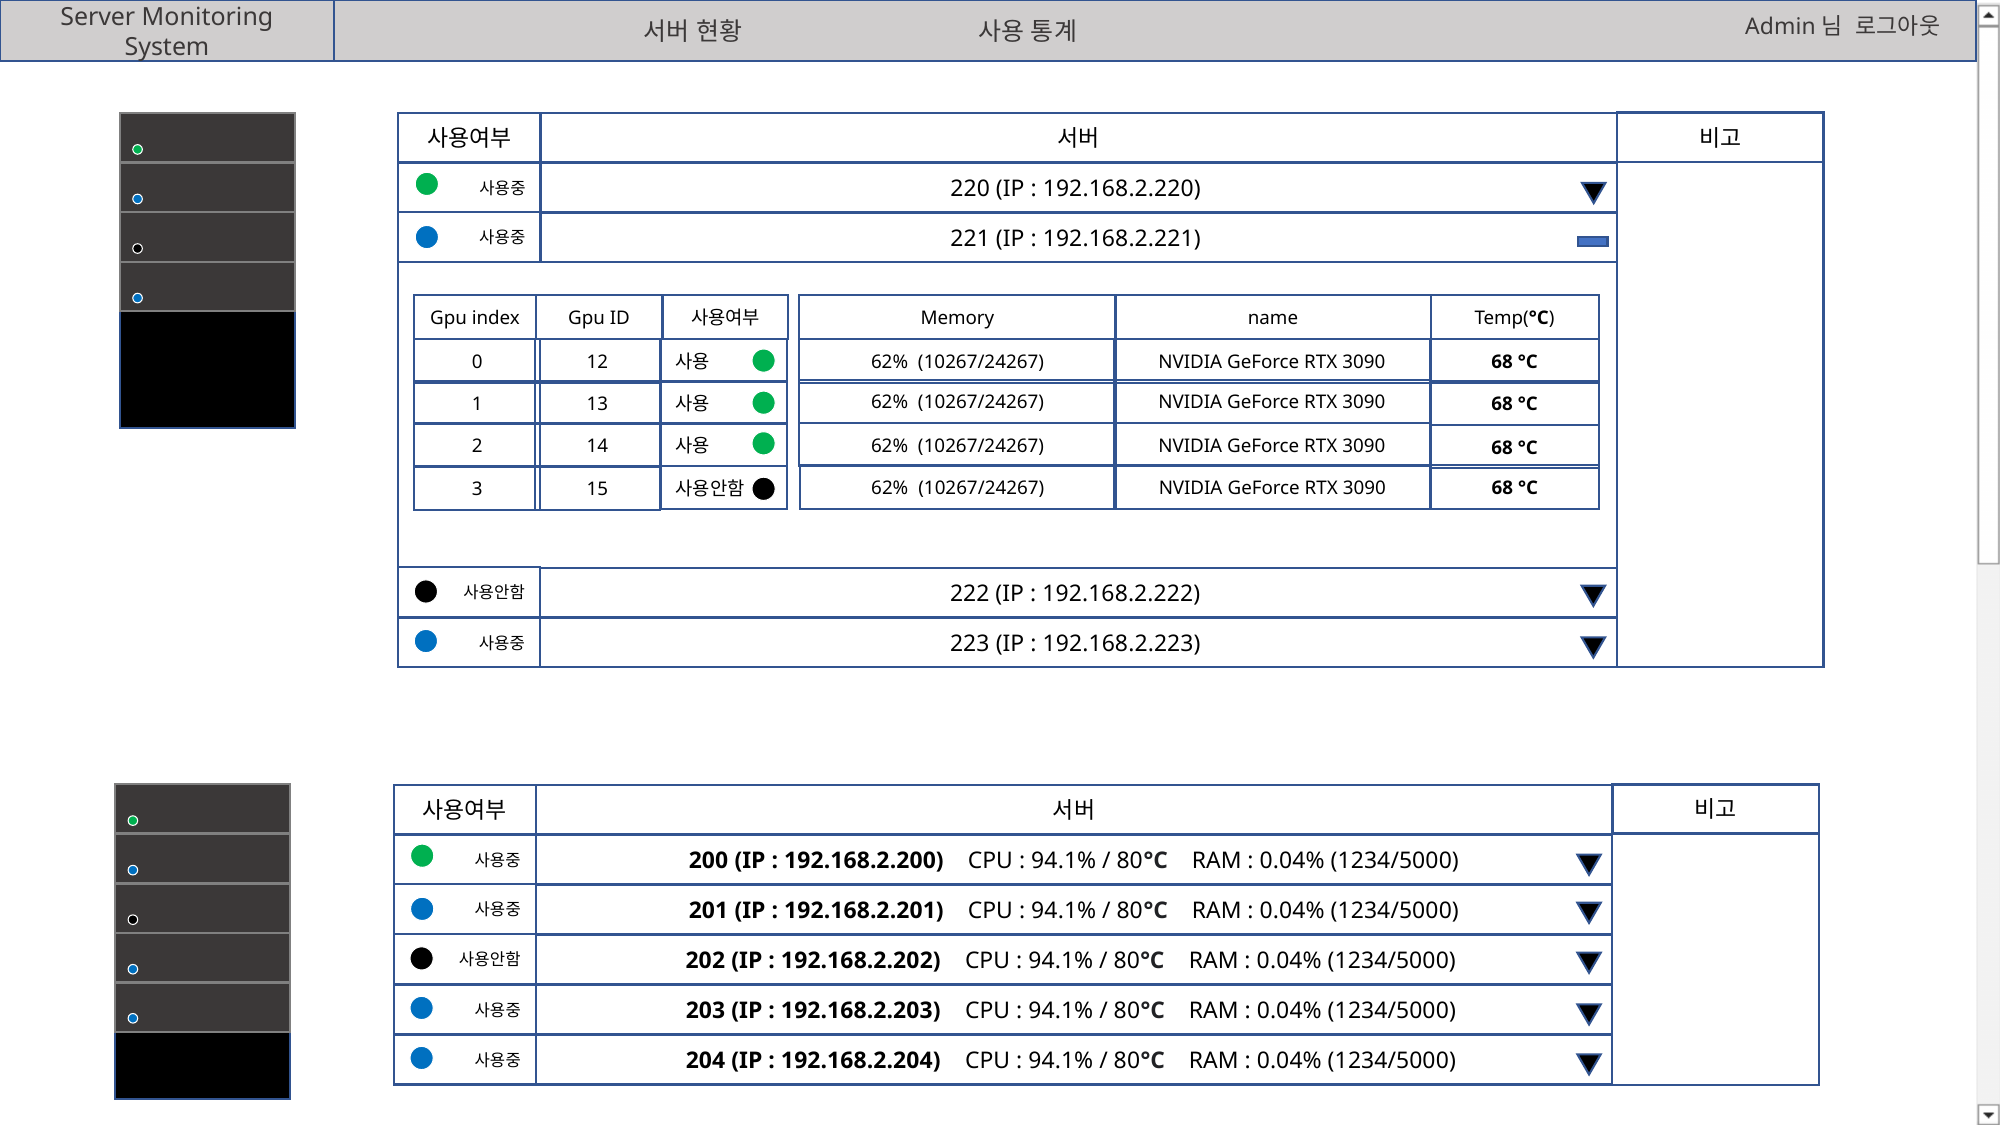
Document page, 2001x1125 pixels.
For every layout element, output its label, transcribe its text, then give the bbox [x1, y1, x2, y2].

text_box 62% (10267/24267) [799, 464, 1113, 510]
text_box 사용안함 [397, 566, 541, 617]
text_box NVIDIA GeForce RTX 3090 [1113, 464, 1430, 510]
text_box [414, 224, 440, 250]
text_box [119, 162, 296, 211]
text_box 201 (IP : 192.168.2.201) CPU : 94.1% / 80°C RAM : 0.04% (1234/5000) [535, 884, 1611, 934]
text_box 사용 [660, 422, 788, 465]
text_box [131, 143, 144, 156]
text_box [114, 833, 291, 883]
text_box [750, 476, 777, 502]
text_box [409, 896, 435, 922]
text_box [397, 263, 1616, 567]
text_box 사용 [660, 380, 788, 422]
text_box [1616, 111, 1824, 668]
text_box [119, 261, 296, 312]
text_box 0 [413, 340, 534, 380]
text_box [131, 292, 144, 304]
text_box [1580, 181, 1608, 206]
text_box [119, 211, 296, 261]
text_box [114, 883, 291, 932]
text_box [750, 430, 777, 457]
text_box name [1114, 294, 1430, 338]
text_box 1 [413, 380, 534, 422]
text_box 사용 [660, 338, 788, 380]
text_box [1575, 853, 1603, 877]
text_box 서버 [540, 112, 1616, 162]
text_box [114, 981, 291, 1033]
text_box 68 °C [1430, 424, 1600, 464]
text_box 사용중 [397, 211, 539, 263]
text_box [127, 1012, 139, 1025]
text_box [1575, 1003, 1603, 1027]
text_box 62% (10267/24267) [798, 379, 1113, 422]
text_box 203 (IP : 192.168.2.203) CPU : 94.1% / 80°C RAM : 0.04% (1234/5000) [535, 984, 1611, 1034]
text_box [114, 932, 291, 981]
text_box [1579, 636, 1607, 660]
text_box 12 [534, 340, 660, 380]
text_box NVIDIA GeForce RTX 3090 [1113, 379, 1430, 422]
text_box [114, 783, 291, 833]
text_box [408, 995, 435, 1021]
text_box 68 °C [1430, 380, 1600, 424]
text_box Temp(°C) [1430, 294, 1600, 338]
text_box 서버 현황 [525, 0, 859, 62]
picture [1976, 2, 2000, 1125]
text_box [119, 312, 296, 429]
text_box 15 [534, 465, 661, 511]
text_box [1611, 783, 1820, 1086]
text_box 사용중 [393, 984, 535, 1034]
text_box [1575, 1053, 1603, 1077]
text_box 2 [413, 422, 534, 465]
text_box [409, 843, 435, 869]
text_box 222 (IP : 192.168.2.222) [539, 567, 1616, 617]
text_box 사용여부 [662, 294, 789, 340]
text_box 68 °C [1430, 338, 1600, 380]
text_box [408, 945, 435, 972]
text_box 62% (10267/24267) [798, 340, 1113, 379]
text_box [127, 814, 139, 827]
text_box [131, 193, 144, 205]
text_box 200 (IP : 192.168.2.200) CPU : 94.1% / 80°C RAM : 0.04% (1234/5000) [535, 834, 1611, 884]
text_box [119, 112, 296, 162]
text_box [1577, 236, 1609, 247]
text_box [414, 171, 440, 197]
text_box [1579, 584, 1607, 608]
text_box 68 °C [1430, 464, 1600, 510]
text_box Admin님 로그아웃 [1730, 4, 1968, 47]
text_box 사용중 [393, 883, 535, 933]
text_box [127, 963, 139, 976]
text_box 사용안함 [660, 465, 788, 510]
text_box Memory [798, 294, 1114, 340]
text_box NVIDIA GeForce RTX 3090 [1113, 338, 1430, 379]
text_box 사용중 [397, 617, 539, 668]
text_box 223 (IP : 192.168.2.223) [539, 617, 1616, 668]
text_box [750, 390, 777, 416]
text_box Gpu index [413, 294, 535, 340]
text_box 사용안함 [393, 933, 535, 984]
text_box 사용중 [393, 1034, 535, 1085]
text_box [335, 0, 525, 62]
text_box 사용 통계 [859, 0, 1196, 62]
text_box Server Monitoring System [0, 0, 335, 62]
text_box 사용중 [397, 162, 539, 211]
text_box 13 [534, 380, 660, 422]
text_box [131, 242, 144, 255]
text_box NVIDIA GeForce RTX 3090 [1113, 422, 1430, 464]
text_box Gpu ID [535, 294, 662, 340]
text_box [408, 1045, 435, 1071]
text_box [127, 864, 139, 877]
text_box 14 [534, 422, 660, 465]
text_box 사용여부 [393, 784, 535, 834]
text_box 221 (IP : 192.168.2.221) [539, 212, 1616, 263]
text_box [1575, 951, 1603, 975]
text_box 202 (IP : 192.168.2.202) CPU : 94.1% / 80°C RAM : 0.04% (1234/5000) [535, 934, 1611, 984]
text_box [413, 578, 439, 605]
text_box [1196, 0, 1977, 62]
text_box 사용중 [393, 834, 535, 883]
text_box 사용여부 [397, 112, 540, 162]
text_box 204 (IP : 192.168.2.204) CPU : 94.1% / 80°C RAM : 0.04% (1234/5000) [535, 1034, 1613, 1085]
text_box 62% (10267/24267) [798, 422, 1113, 467]
text_box [127, 913, 139, 926]
text_box [750, 347, 777, 374]
text_box [114, 1033, 291, 1100]
text_box 3 [413, 465, 534, 511]
text_box [1575, 901, 1603, 925]
text_box [413, 628, 439, 654]
text_box 서버 [535, 784, 1611, 834]
text_box 220 (IP : 192.168.2.220) [539, 162, 1616, 212]
